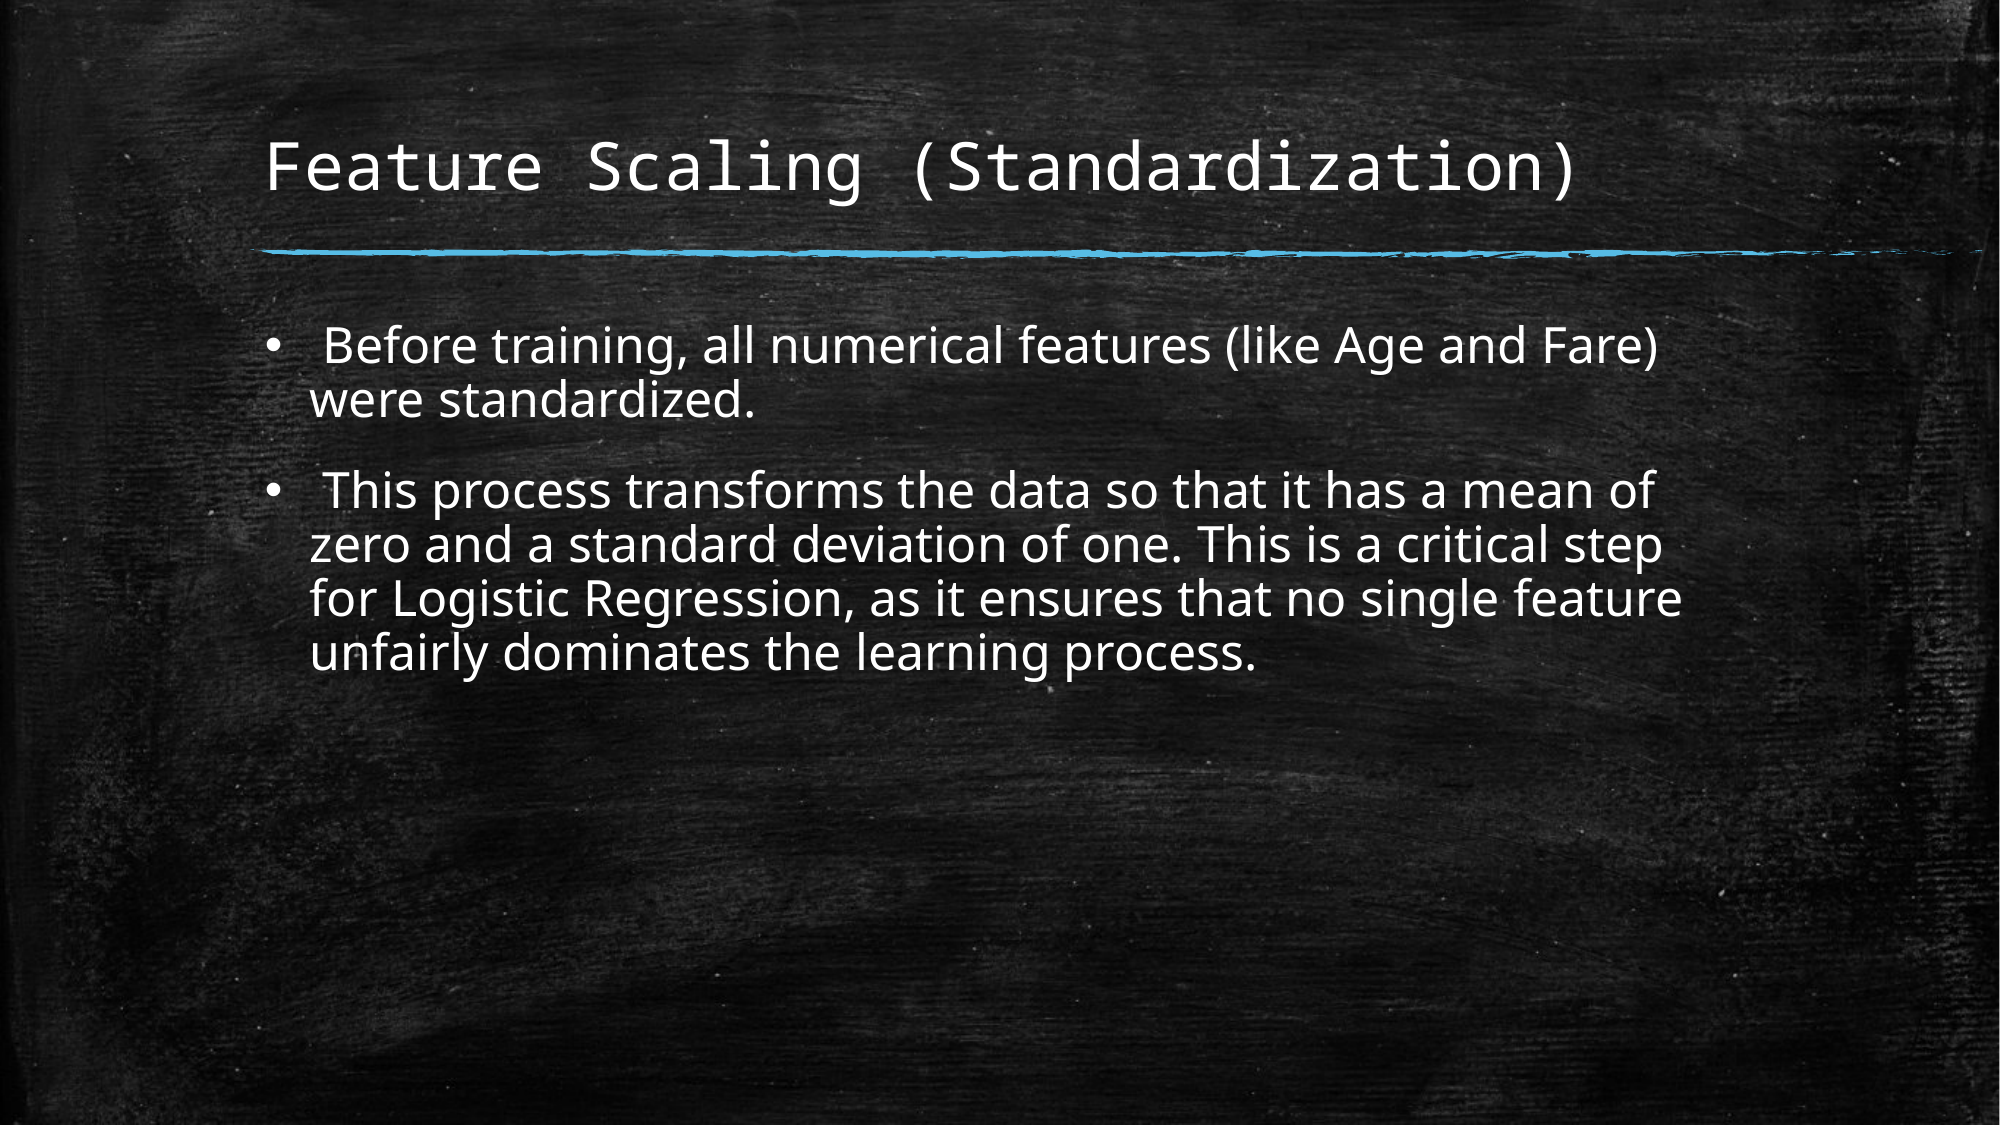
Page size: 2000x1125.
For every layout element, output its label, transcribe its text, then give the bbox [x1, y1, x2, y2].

list Before training, all numerical features (like Age and Fare) were standardized. This process transforms the data so that it has a mean of zero and a standard deviation of one. This is a critical step for Logistic Regression, as it ensures that no single feature unfairly dominates the learning process. [249, 312, 1750, 1013]
title Feature Scaling (Standardization) [249, 45, 1750, 213]
